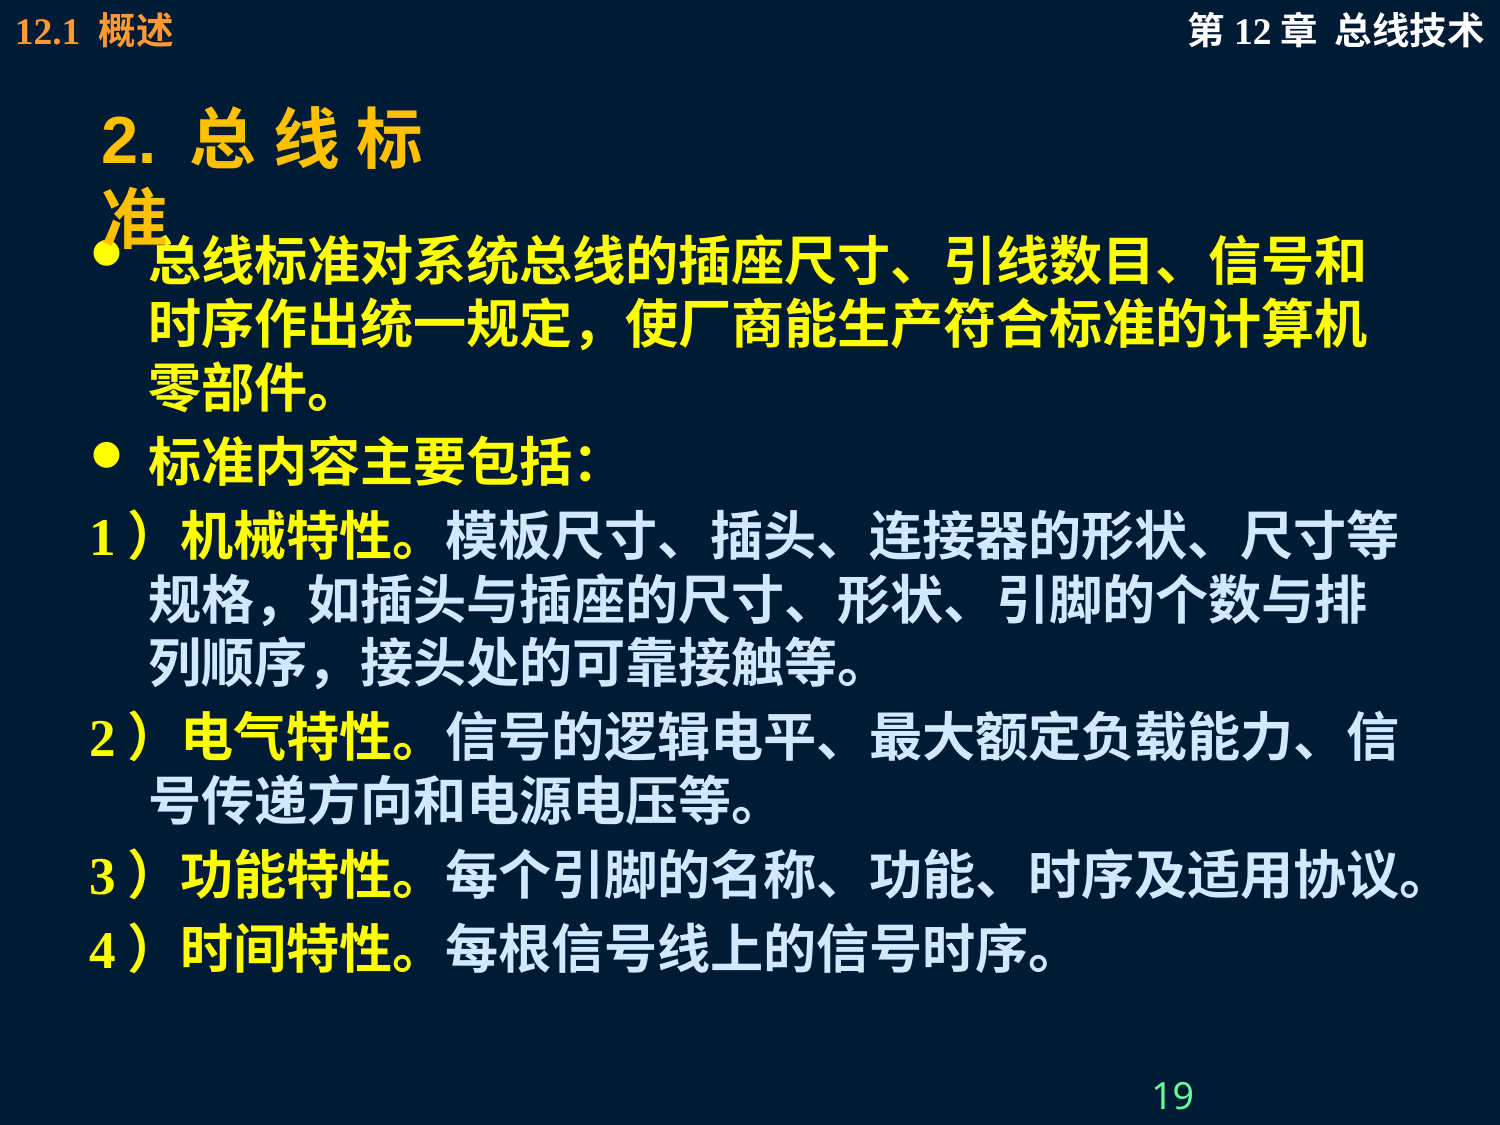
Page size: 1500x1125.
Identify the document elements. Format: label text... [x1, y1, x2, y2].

list 总线标准对系统总线的插座尺寸、引线数目、信号和时序作出统一规定，使厂商能生产符合标准的计算机零部件。 标准内容主要包括： 1）机械特性。模板尺寸、插头、连接器的形状、尺寸等规格，如插头与插座的尺寸、形状、引脚的个数与排列顺序，接头处的可靠接触等。 2）电气特性。信号的逻辑电平、最大额定负载能力、信号传递方向和电源电压等。 3）功能特性。每个引脚的名称、功能、时序及适用协议。 4）时间特性。每根信号线上的信号时序。 [75, 219, 1425, 1035]
text_box 2.总线标准 [86, 89, 439, 185]
